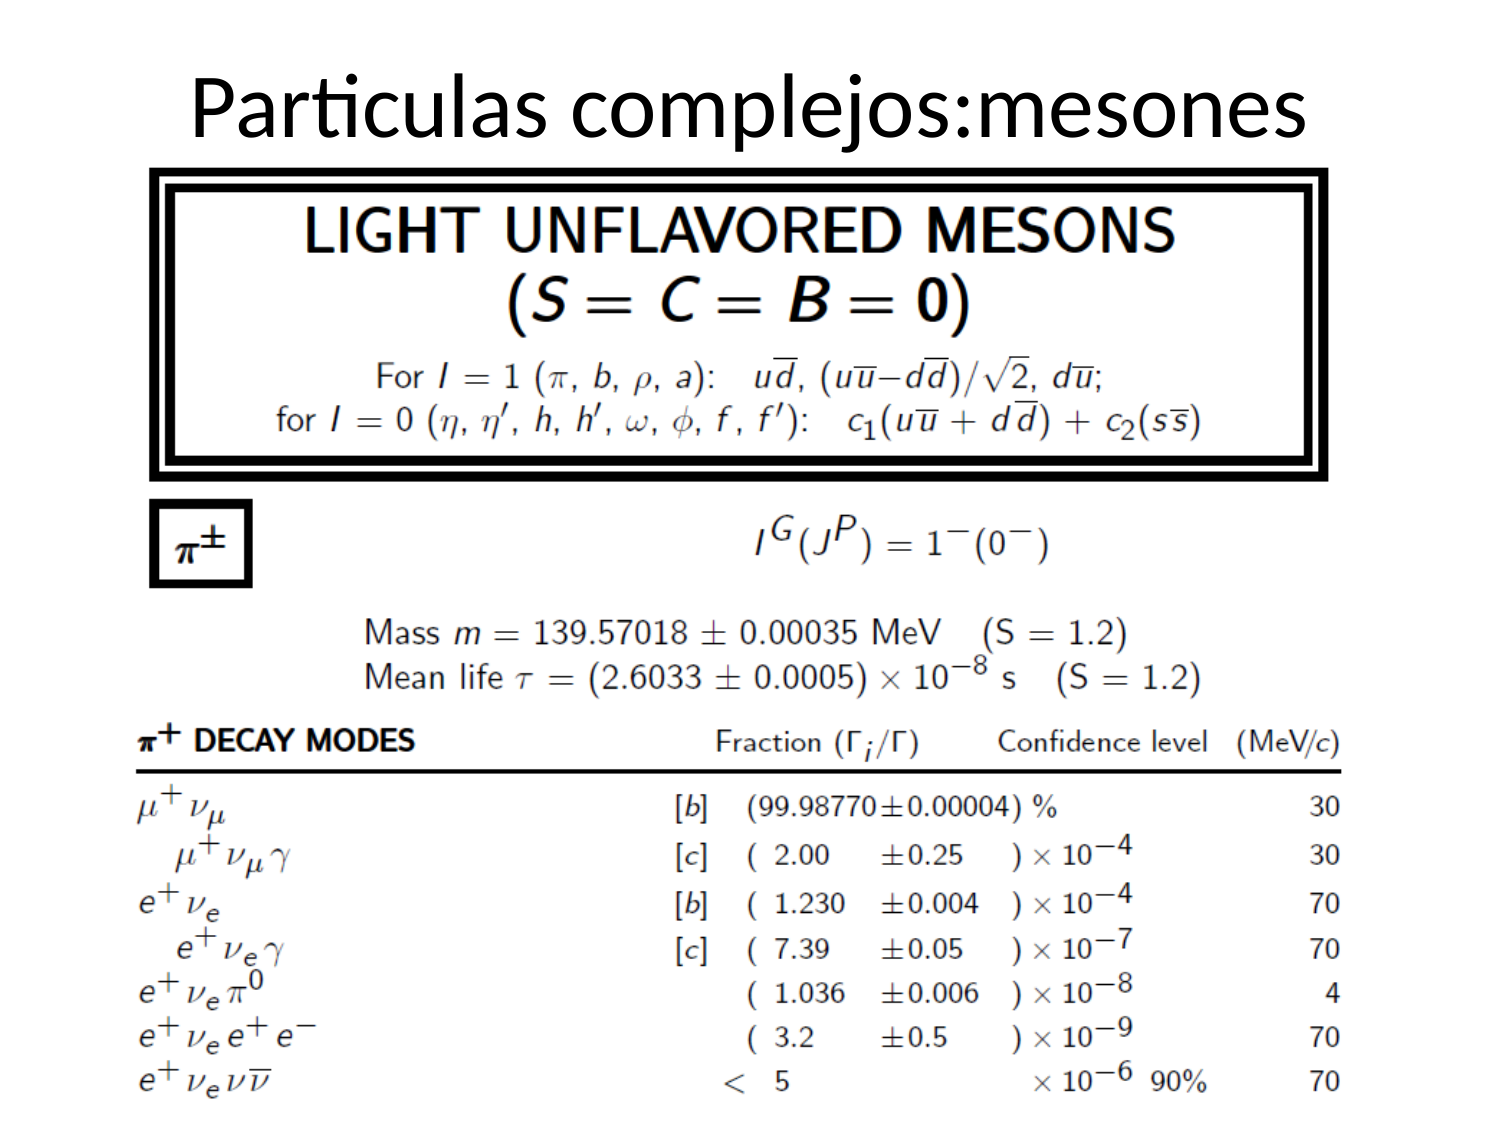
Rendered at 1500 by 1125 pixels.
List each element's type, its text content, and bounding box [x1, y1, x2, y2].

picture [126, 718, 1365, 1107]
title Particulas complejos:mesones [75, 7, 1425, 195]
picture [135, 155, 1353, 705]
